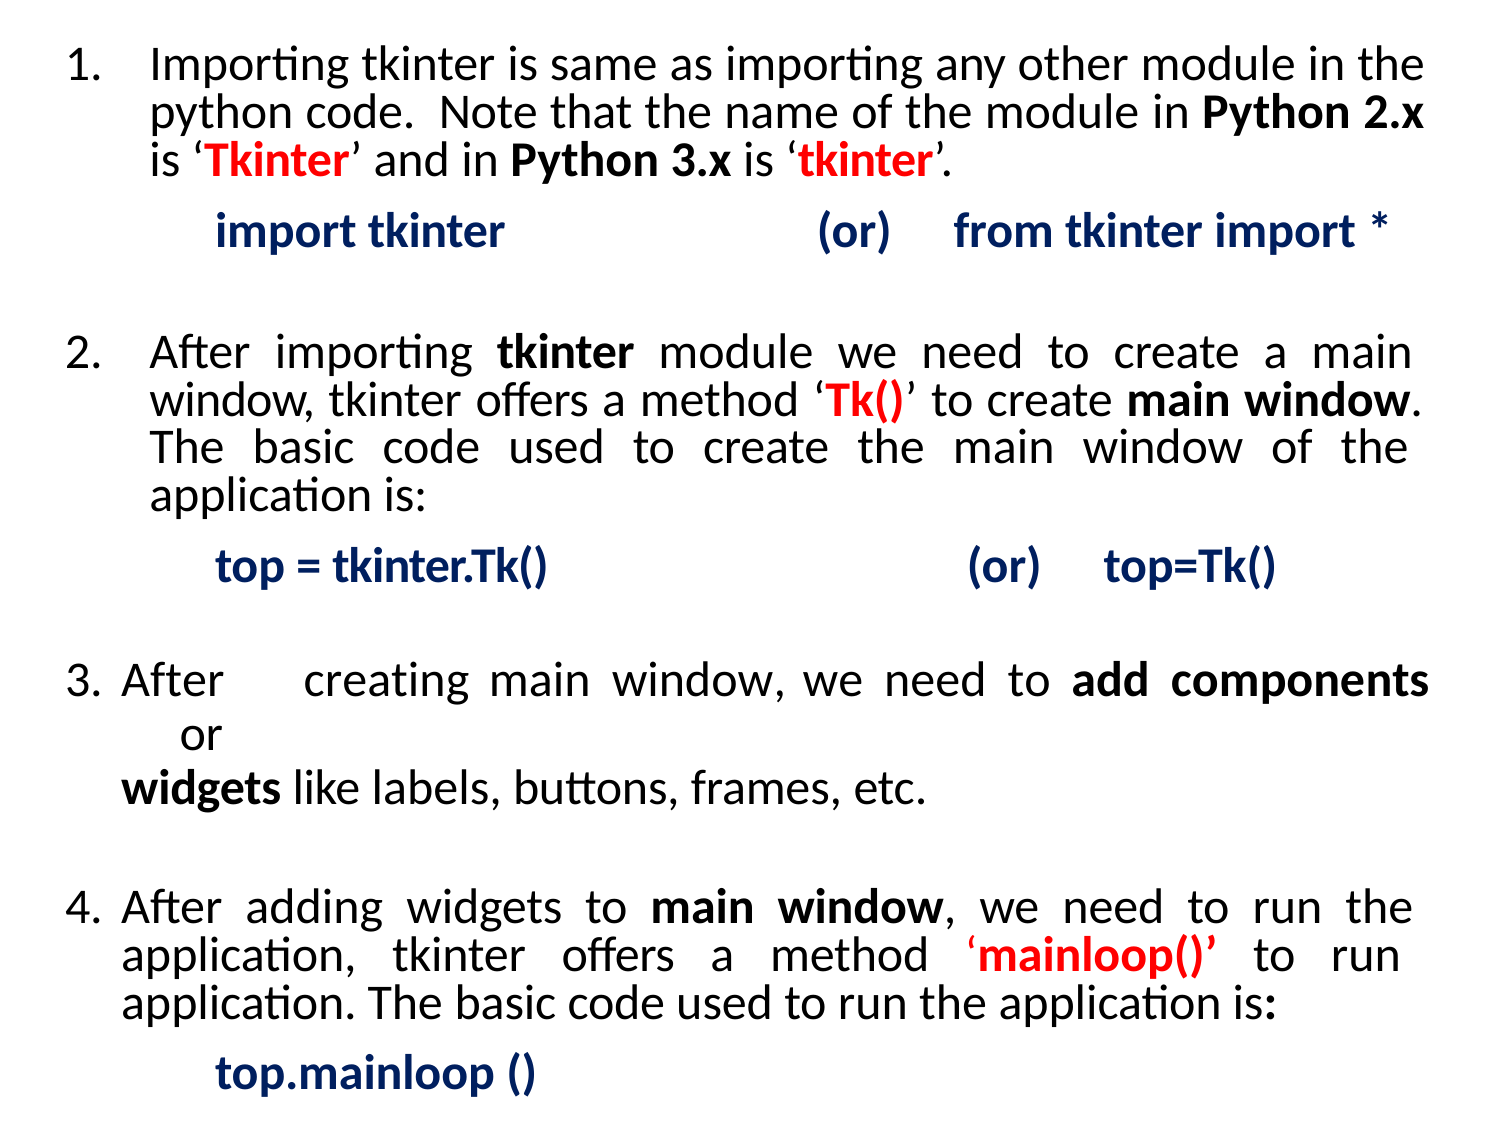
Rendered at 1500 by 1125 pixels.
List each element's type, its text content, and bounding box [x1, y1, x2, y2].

text_box Importing tkinter is same as importing any other module in the python code. Note that the name of the module in Python 2.x is ‘Tkinter’ and in Python 3.x is ‘tkinter’. import tkinter (or) from tkinter import * After importing tkinter module we need to create a main window, tkinter offers a method ‘Tk()’ to create main window. The basic code used to create the main window of the application is: top = tkinter.Tk() (or) top=Tk() After creating main window, we need to add components or widgets like labels, buttons, frames, etc. After adding widgets to main window, we need to run the application, tkinter offers a method ‘mainloop()’ to run application. The basic code used to run the application is: top.mainloop () [62, 28, 1438, 1100]
